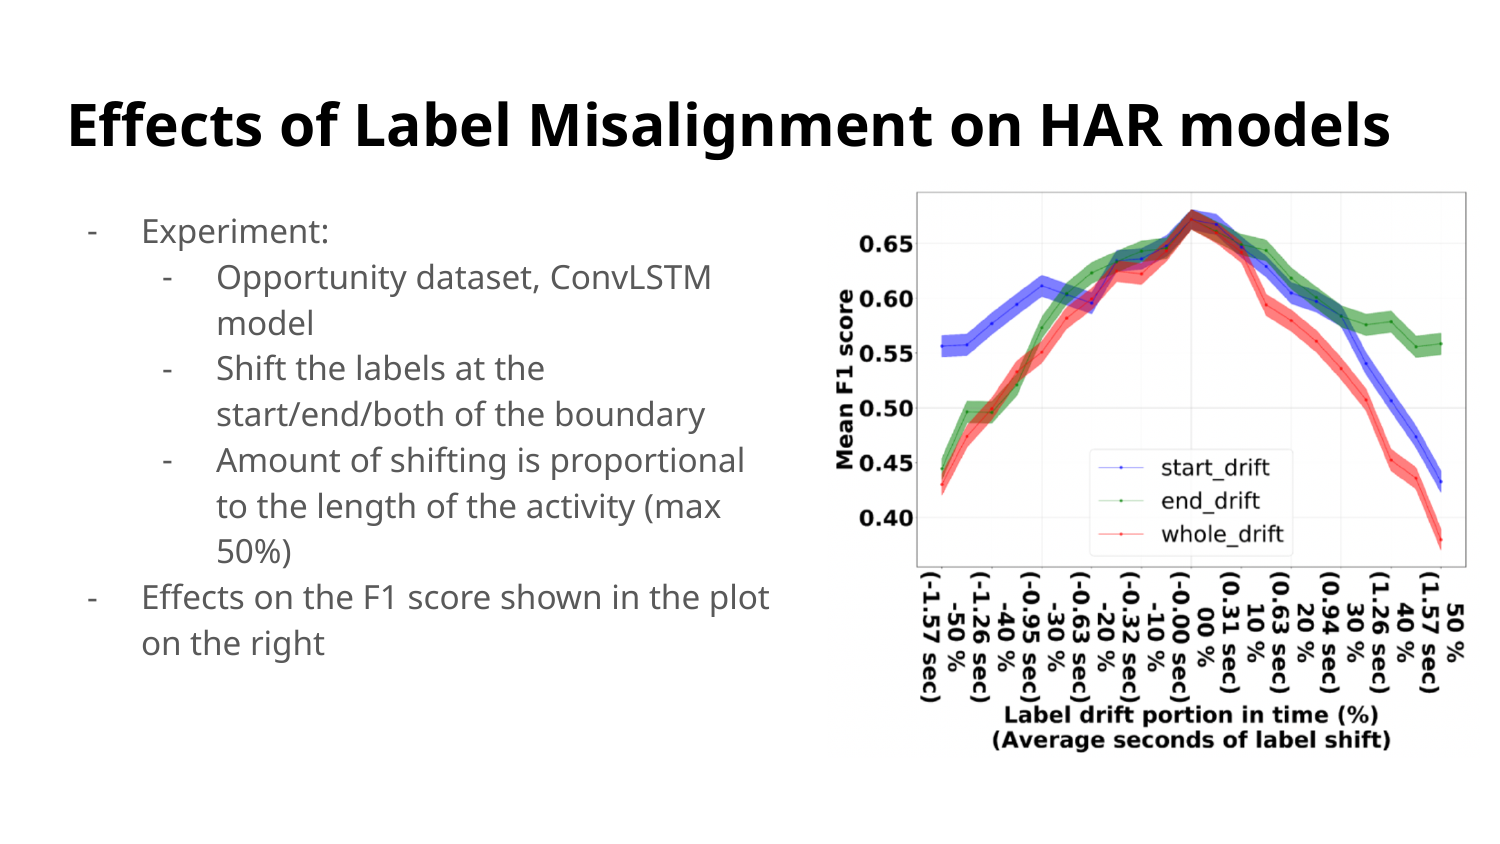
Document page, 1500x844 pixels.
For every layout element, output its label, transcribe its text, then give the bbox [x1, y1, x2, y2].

picture [827, 180, 1480, 759]
list Experiment: Opportunity dataset, ConvLSTM model Shift the labels at the start/end/both of the boundary Amount of shifting is proportional to the length of the activity (max 50%) Effects on the F1 score shown in the plot on the right [51, 189, 789, 750]
title Effects of Label Misalignment on HAR models [51, 72, 1449, 167]
